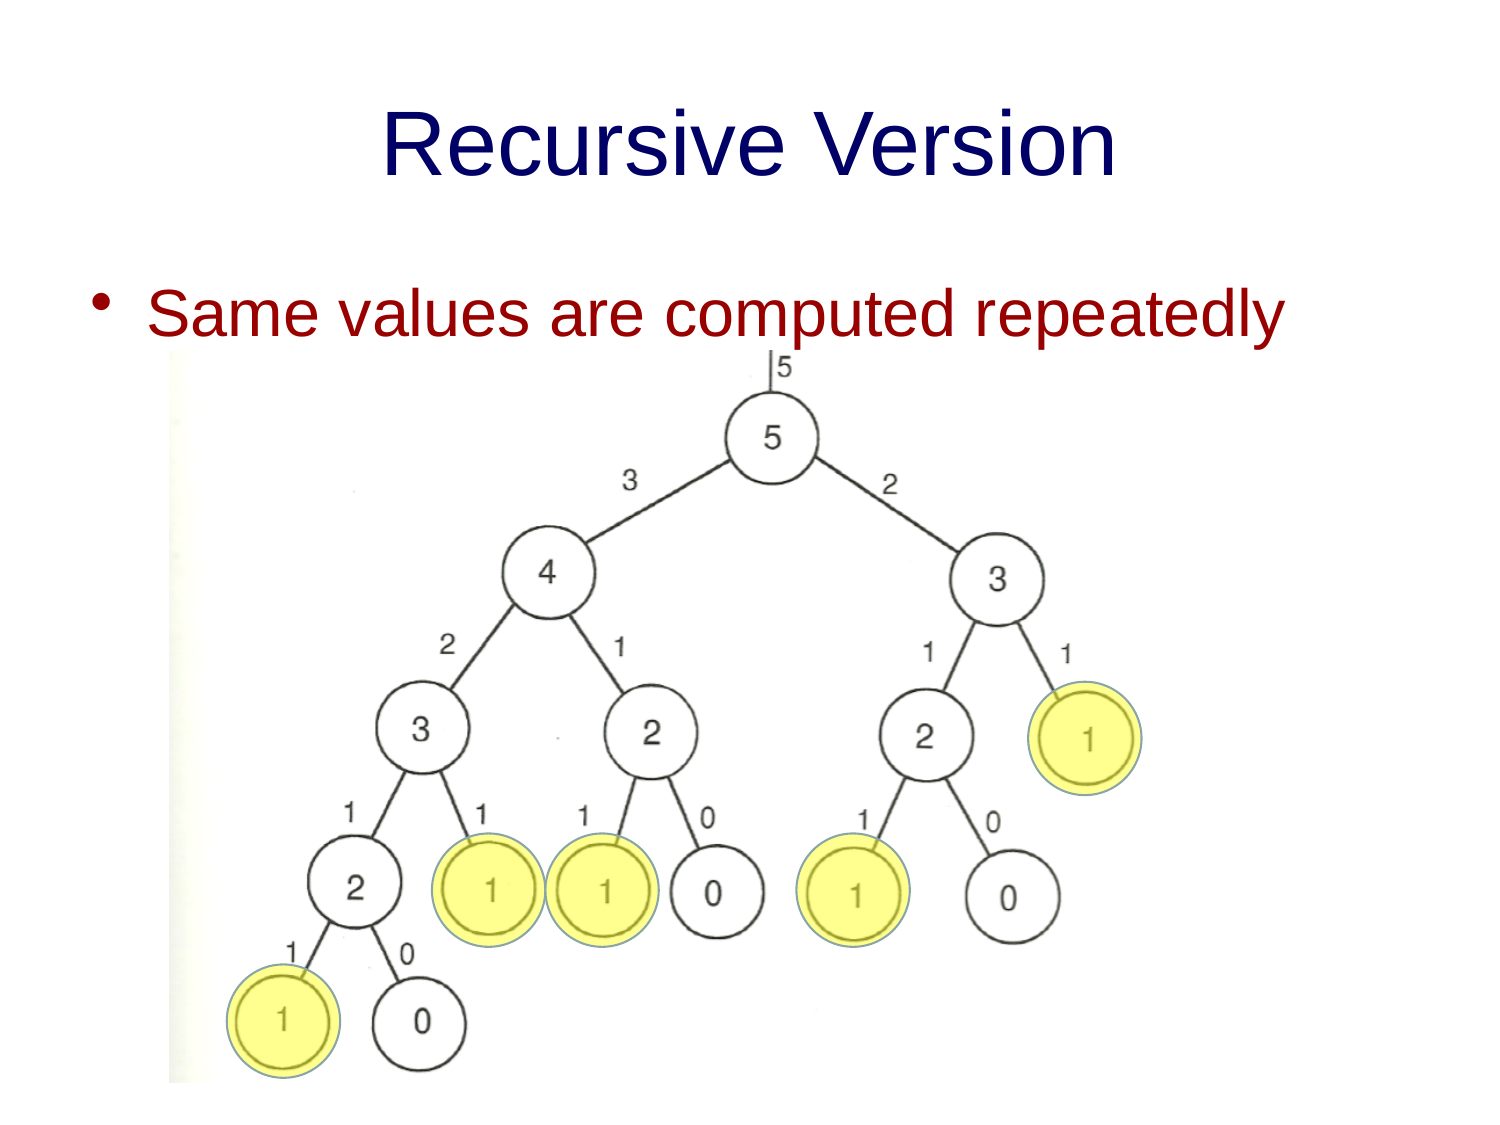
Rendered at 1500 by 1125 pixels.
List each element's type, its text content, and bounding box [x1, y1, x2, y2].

title Recursive Version [75, 45, 1425, 233]
picture [169, 350, 1169, 1083]
list Same values are computed repeatedly [75, 262, 1425, 1005]
